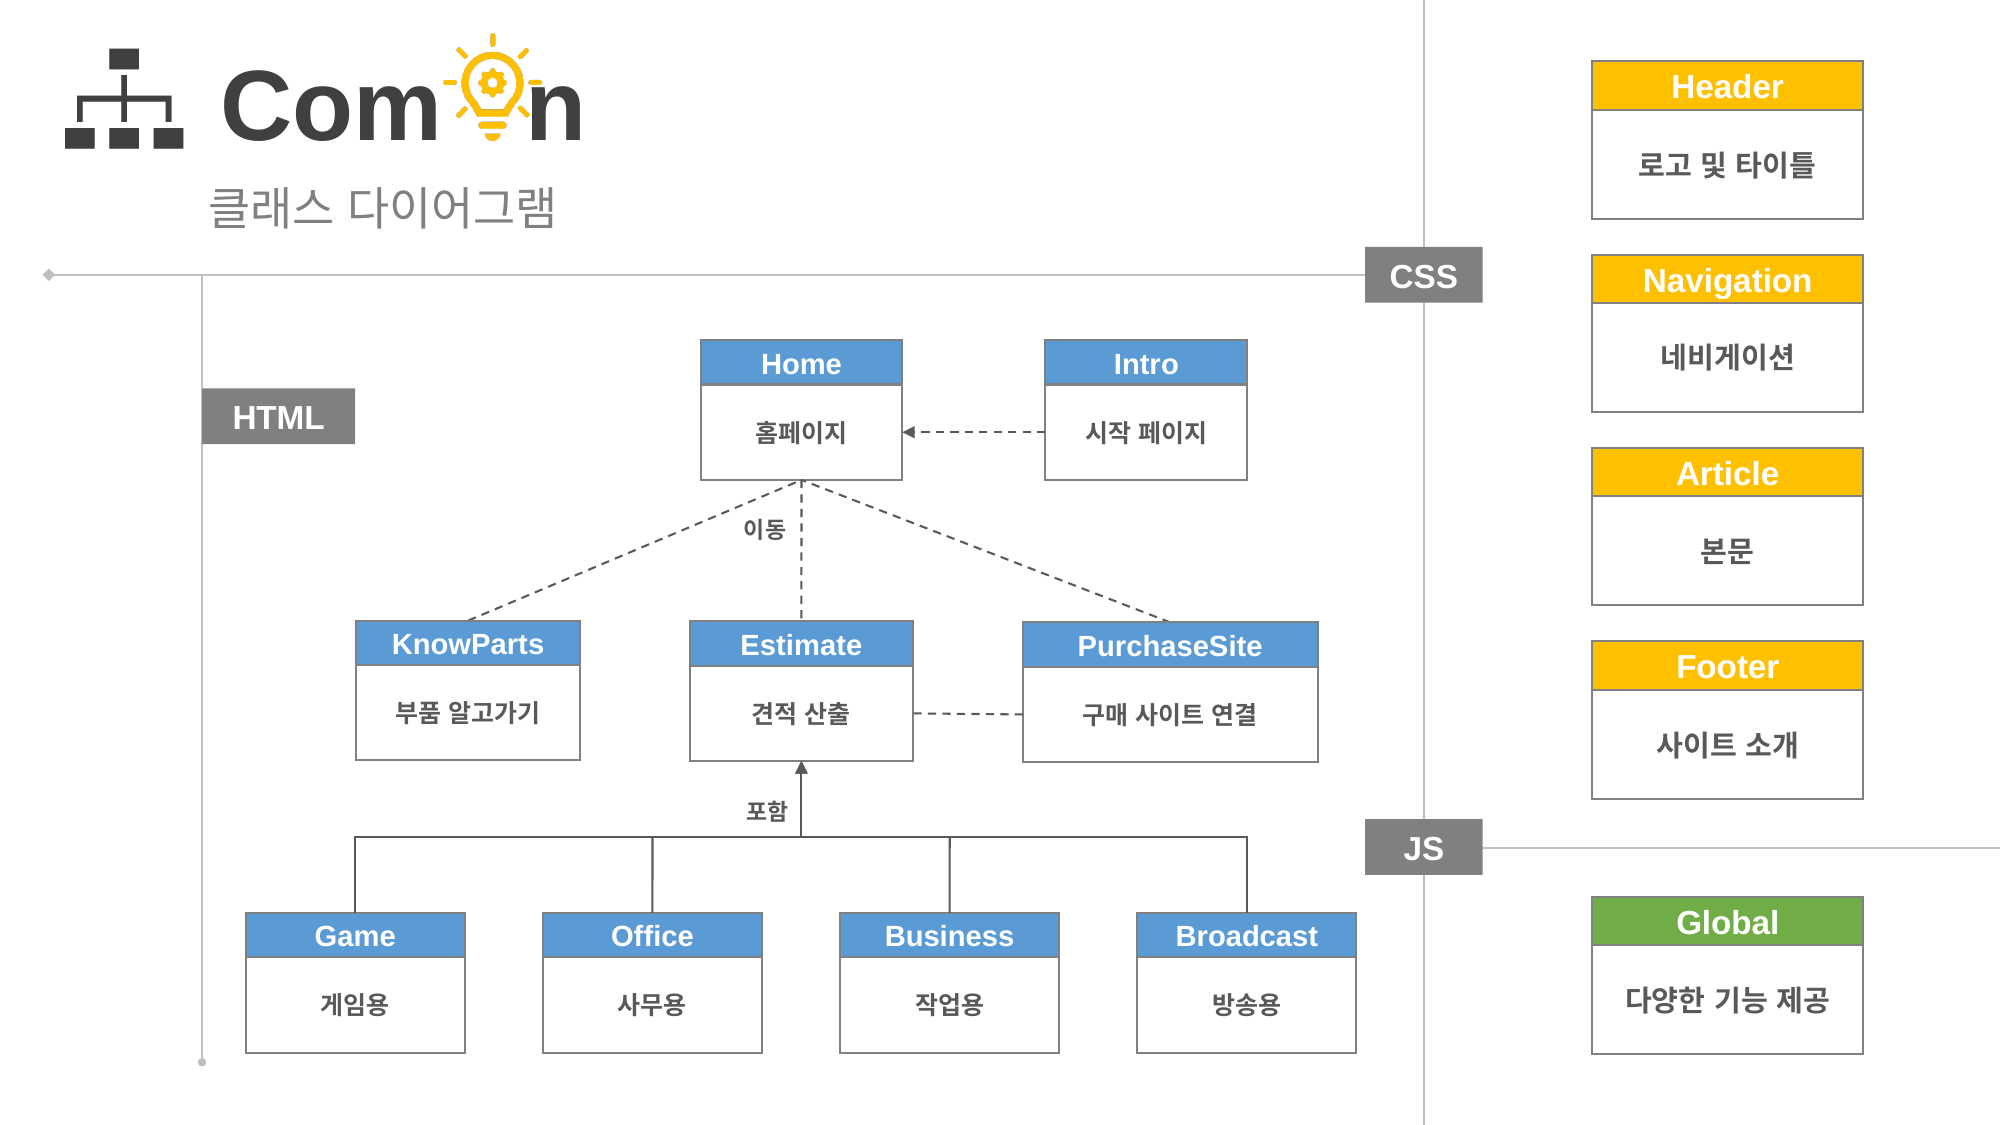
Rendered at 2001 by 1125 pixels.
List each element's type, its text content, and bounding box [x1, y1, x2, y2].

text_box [542, 913, 762, 1053]
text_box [840, 913, 1060, 1053]
text_box CSS [1364, 275, 1423, 304]
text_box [1045, 340, 1247, 480]
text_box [1592, 61, 1864, 219]
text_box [1592, 447, 1864, 606]
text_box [1592, 641, 1864, 799]
picture [53, 28, 195, 170]
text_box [1592, 896, 1864, 1054]
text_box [355, 761, 1247, 913]
text_box JS [1424, 848, 1484, 876]
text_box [700, 340, 903, 479]
text_box Com n [195, 33, 626, 169]
text_box CSS [1424, 246, 1484, 304]
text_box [245, 912, 465, 1053]
picture [434, 28, 553, 148]
text_box CSS [1364, 246, 1423, 274]
text_box HTML [203, 387, 356, 445]
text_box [1022, 622, 1318, 763]
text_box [356, 620, 580, 761]
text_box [1592, 254, 1864, 412]
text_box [1137, 912, 1357, 1053]
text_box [689, 621, 914, 761]
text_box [802, 479, 1171, 623]
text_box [468, 479, 802, 621]
text_box 클래스 다이어그램 [194, 172, 670, 242]
text_box JS [1364, 818, 1423, 876]
text_box JS [1424, 818, 1484, 847]
